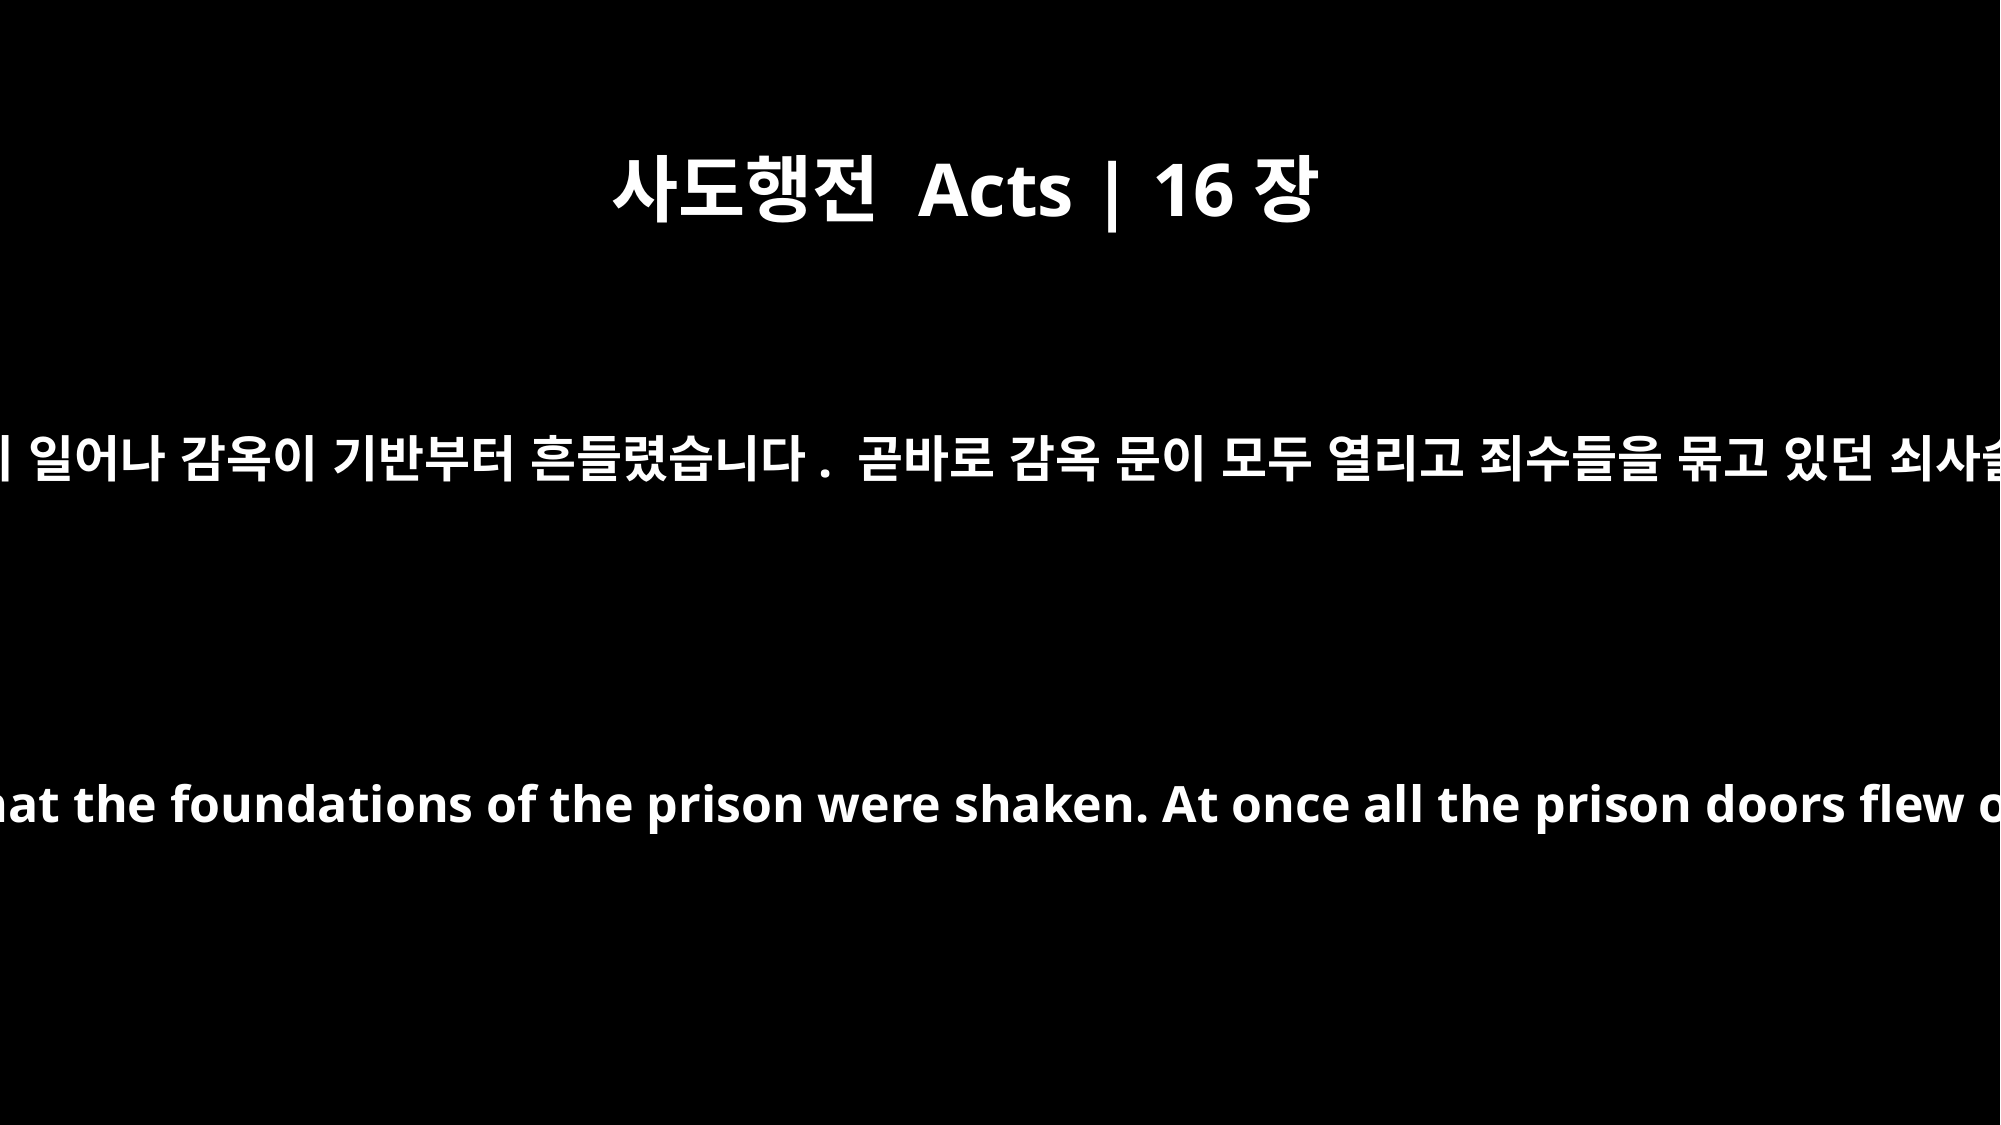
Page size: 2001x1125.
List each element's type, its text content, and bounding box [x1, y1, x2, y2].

text_box 사도행전 Acts | 16장 [596, 136, 1336, 239]
text_box 26 그런데 갑자기 큰 지진이 일어나 감옥이 기반부터 흔들렸습니다. 곧바로 감옥 문이 모두 열리고 죄수들을 묶고 있던 쇠사슬도 다 풀렸습니다. [0, 359, 2000, 495]
text_box Suddenly there was such a violent earthquake that the foundations of the prison were shaken. At once all the prison doors flew open, and everybody's chains came loose. [0, 764, 2000, 840]
